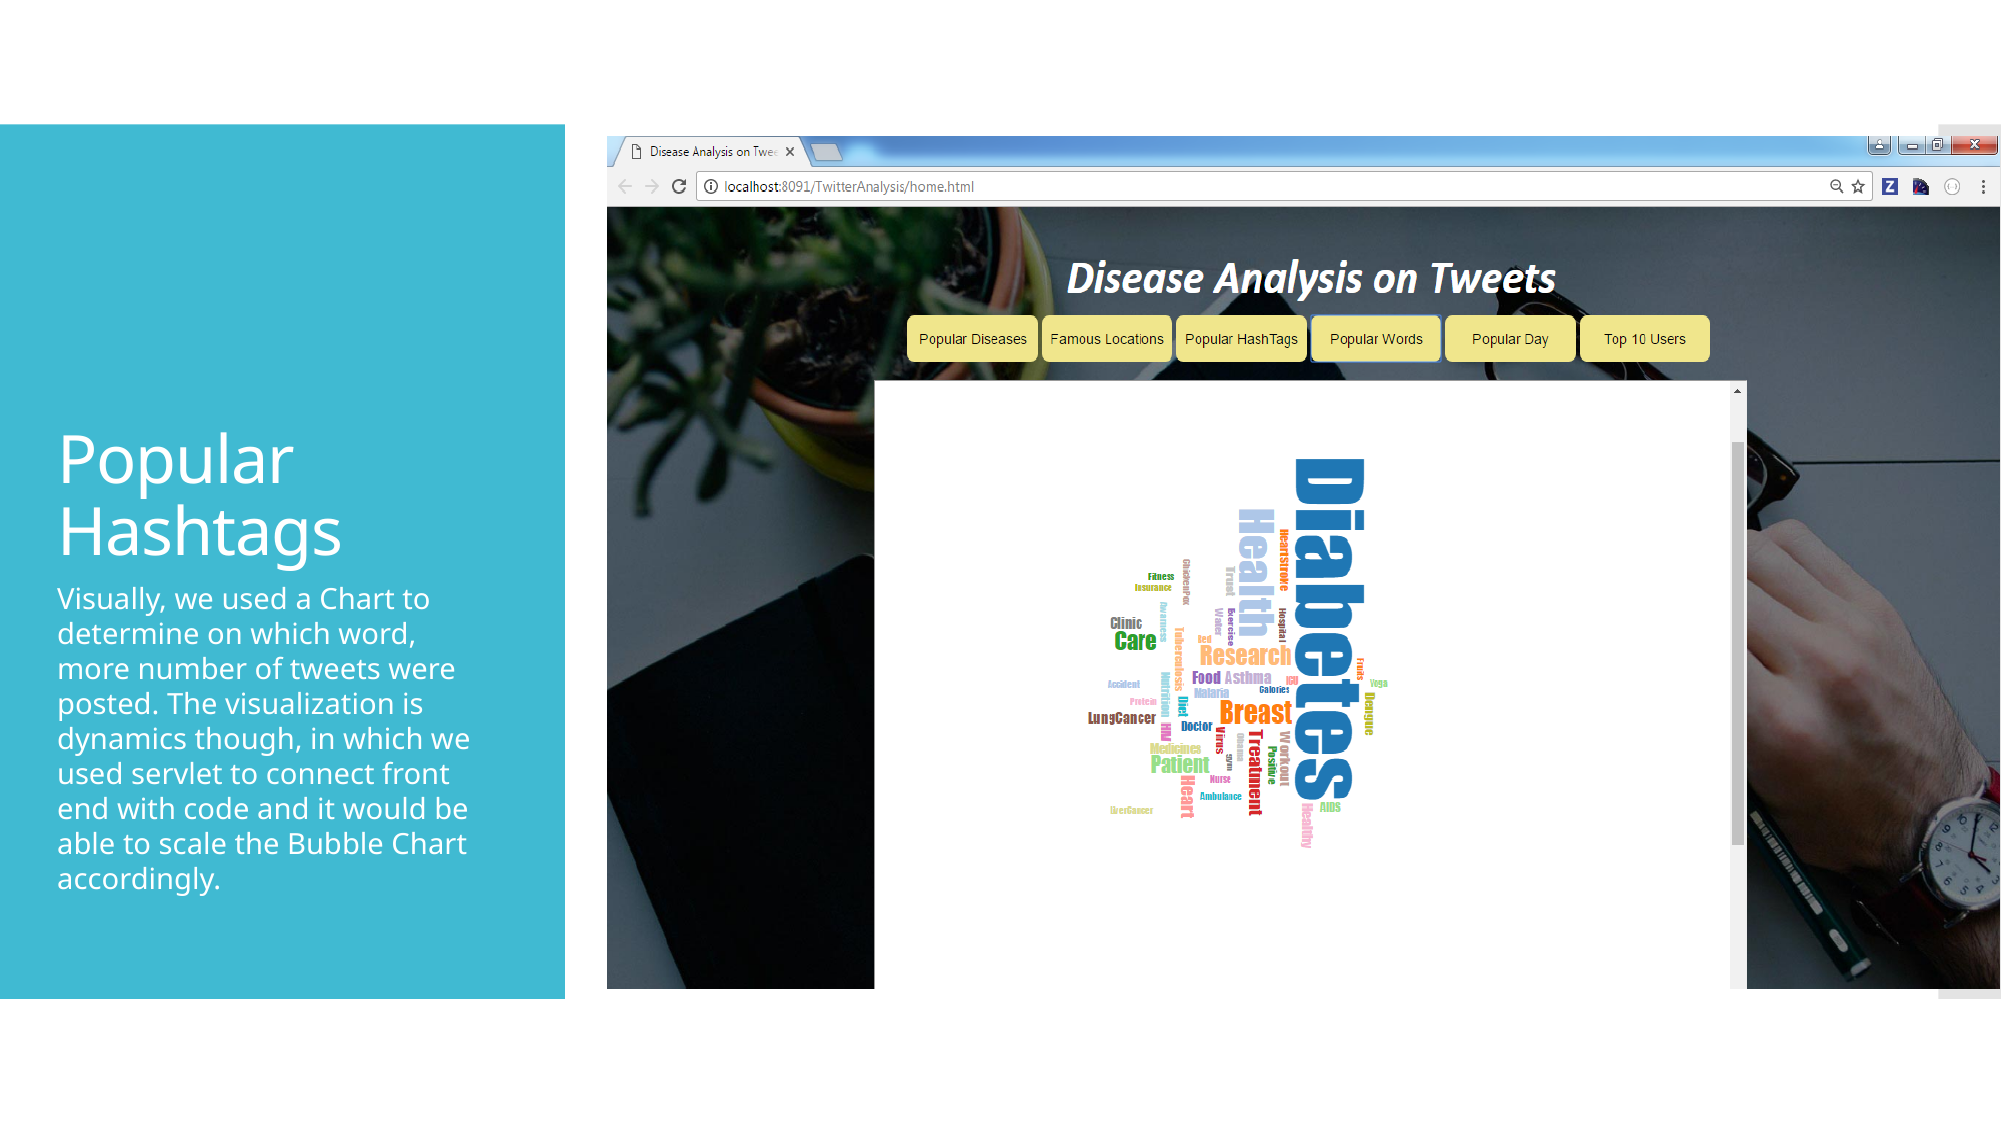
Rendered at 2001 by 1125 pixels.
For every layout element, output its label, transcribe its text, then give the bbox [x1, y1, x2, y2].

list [607, 136, 2000, 989]
list Visually, we used a Chart to determine on which word, more number of tweets were posted. The visualization is dynamics though, in which we used servlet to connect front end with code and it would be able to scale the Bubble Chart accordingly. [41, 573, 507, 955]
title Popular Hashtags [41, 187, 507, 573]
